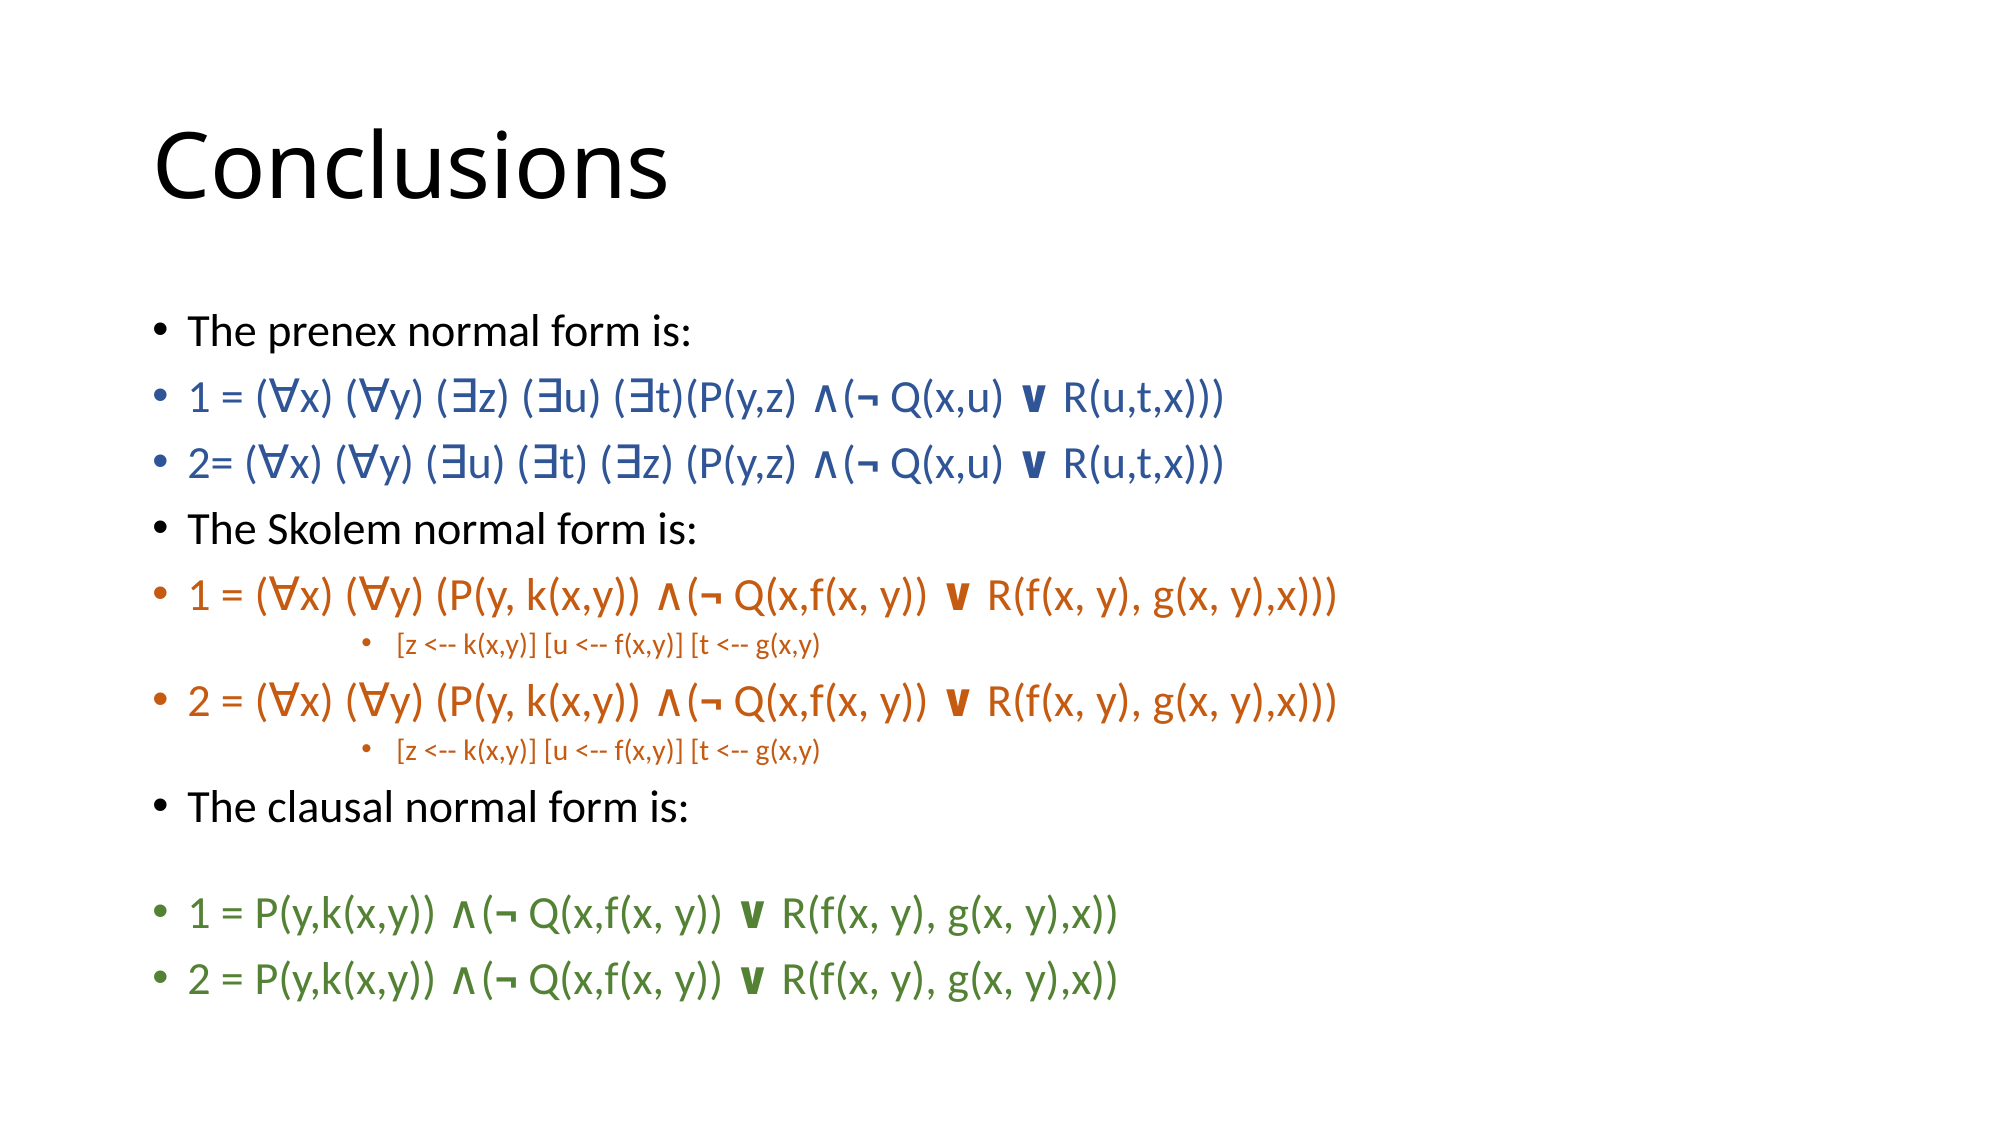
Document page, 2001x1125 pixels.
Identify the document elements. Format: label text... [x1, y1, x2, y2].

title Conclusions [137, 59, 1863, 278]
